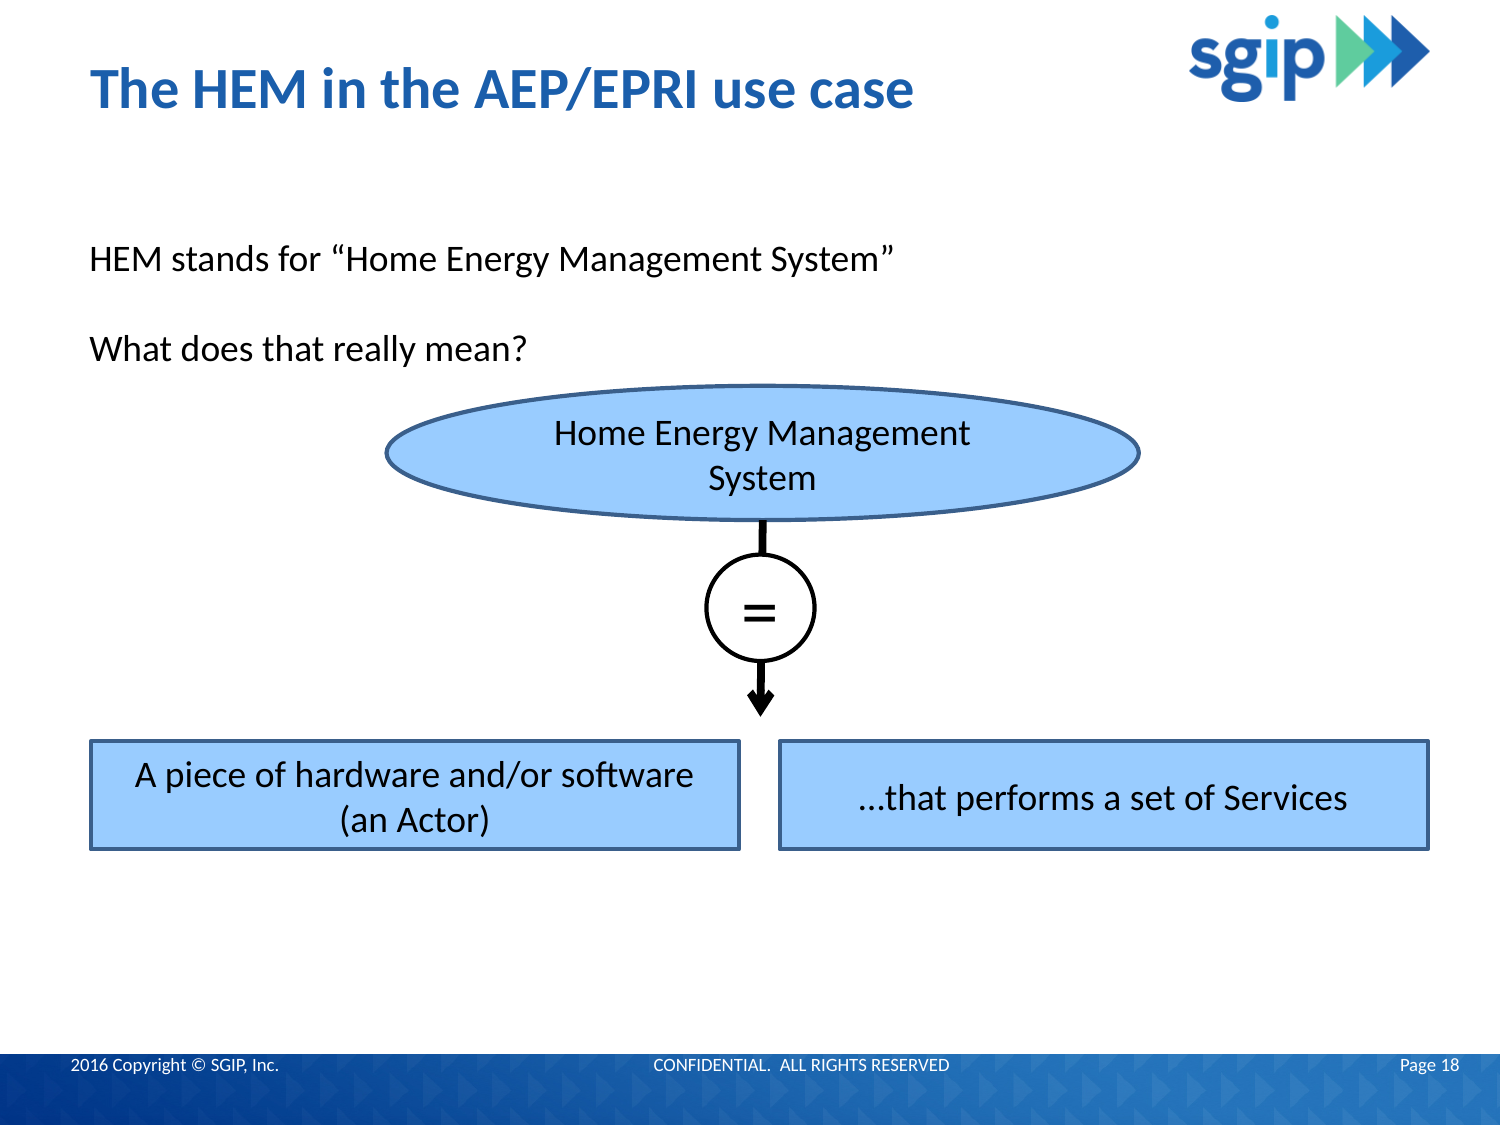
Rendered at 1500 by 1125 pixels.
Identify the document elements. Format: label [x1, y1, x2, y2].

text_box [0, 14, 1500, 1125]
